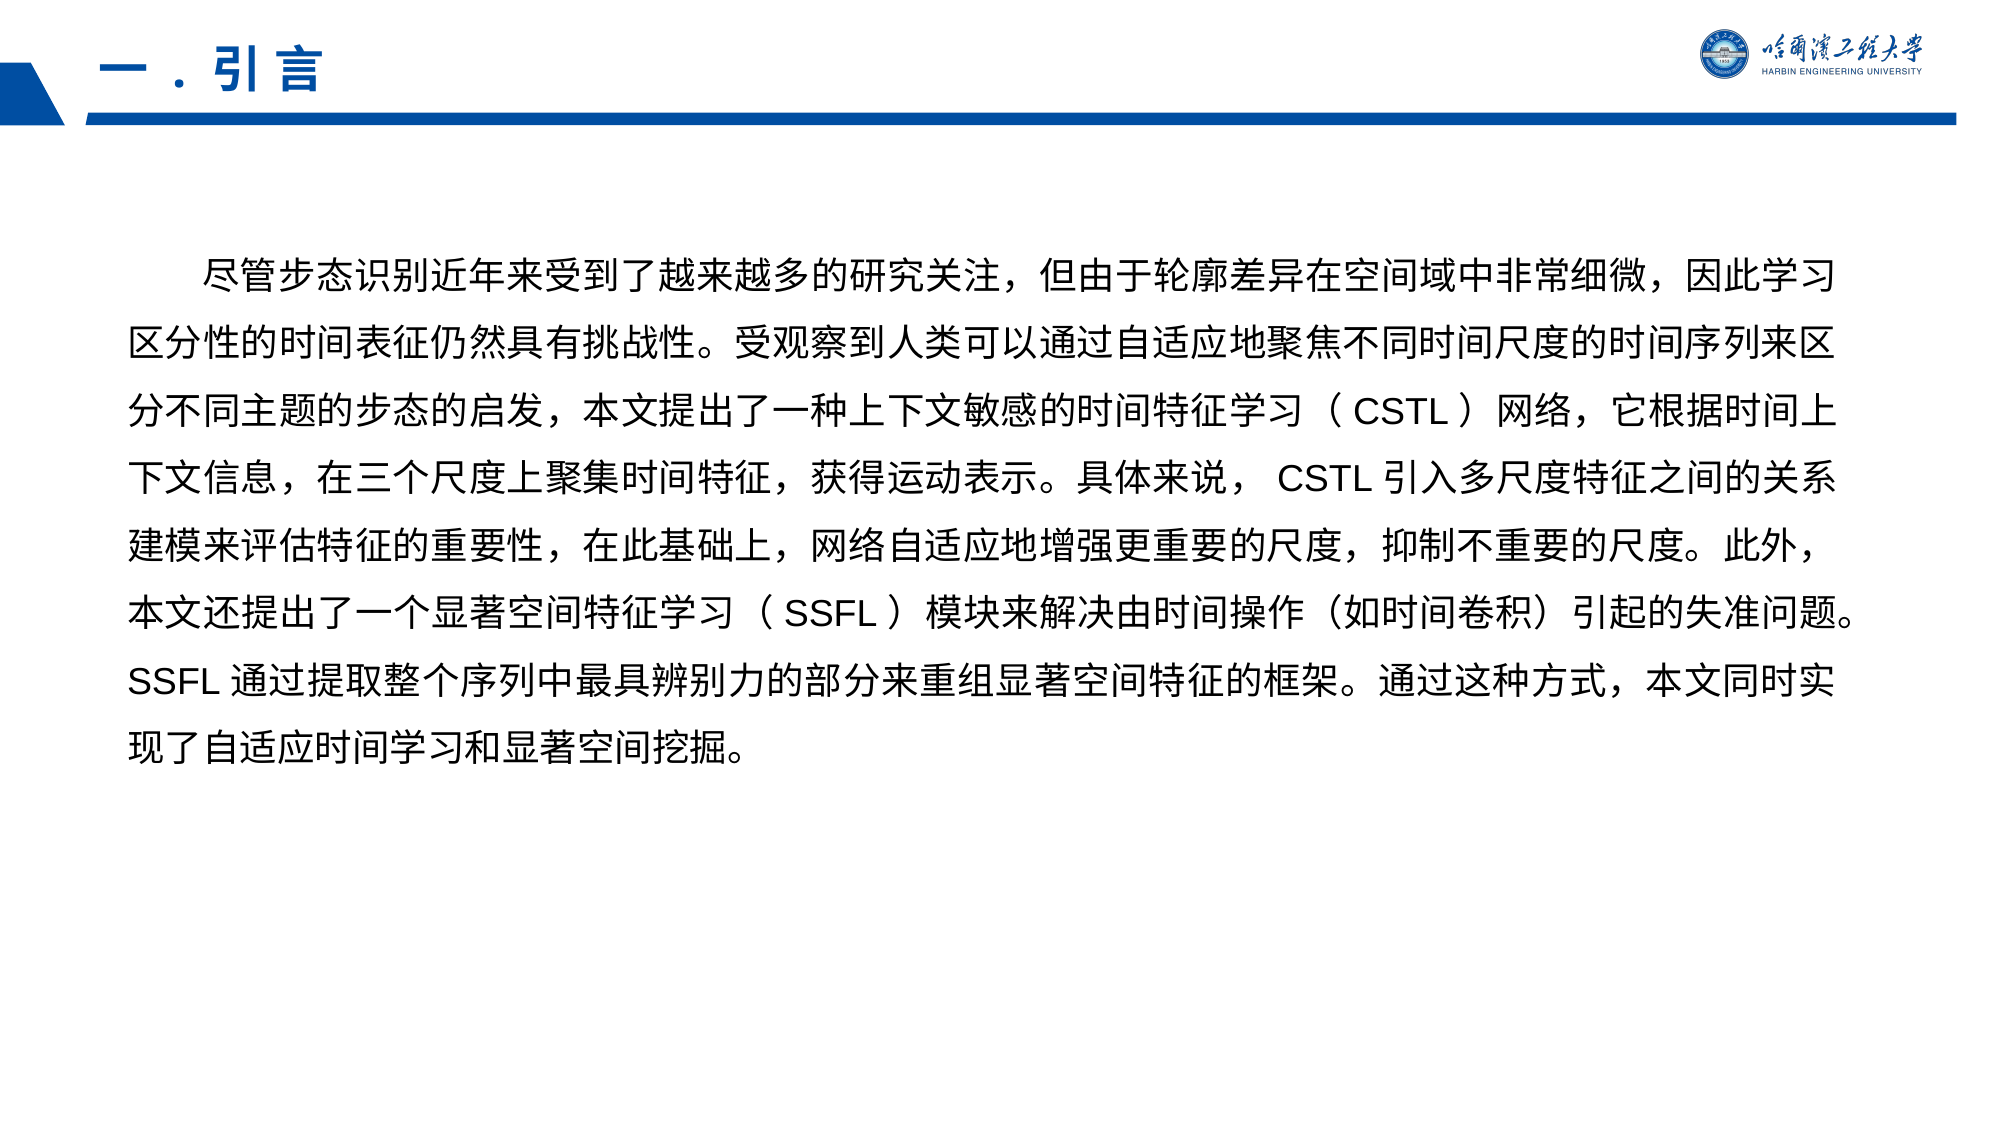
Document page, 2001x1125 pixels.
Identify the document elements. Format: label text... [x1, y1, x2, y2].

text_box [0, 61, 67, 127]
text_box [84, 111, 1958, 127]
text_box 尽管步态识别近年来受到了越来越多的研究关注，但由于轮廓差异在空间域中非常细微，因此学习区分性的时间表征仍然具有挑战性。受观察到人类可以通过自适应地聚焦不同时间尺度的时间序列来区分不同主题的步态的启发，本文提出了一种上下文敏感的时间特征学习（CSTL）网络，它根据时间上下文信息，在三个尺度上聚集时间特征，获得运动表示。具体来说，CSTL引入多尺度特征之间的关系建模来评估特征的重要性，在此基础上，网络自适应地增强更重要的尺度，抑制不重要的尺度。此外，本文还提出了一个显著空间特征学习（SSFL）模块来解决由时间操作（如时间卷积）引起的失准问题。SSFL通过提取整个序列中最具辨别力的部分来重组显著空间特征的框架。通过这种方式，本文同时实现了自适应时间学习和显著空间挖掘。 [112, 221, 1853, 777]
text_box 一.引言 [98, 36, 569, 99]
picture [1689, 21, 1933, 87]
